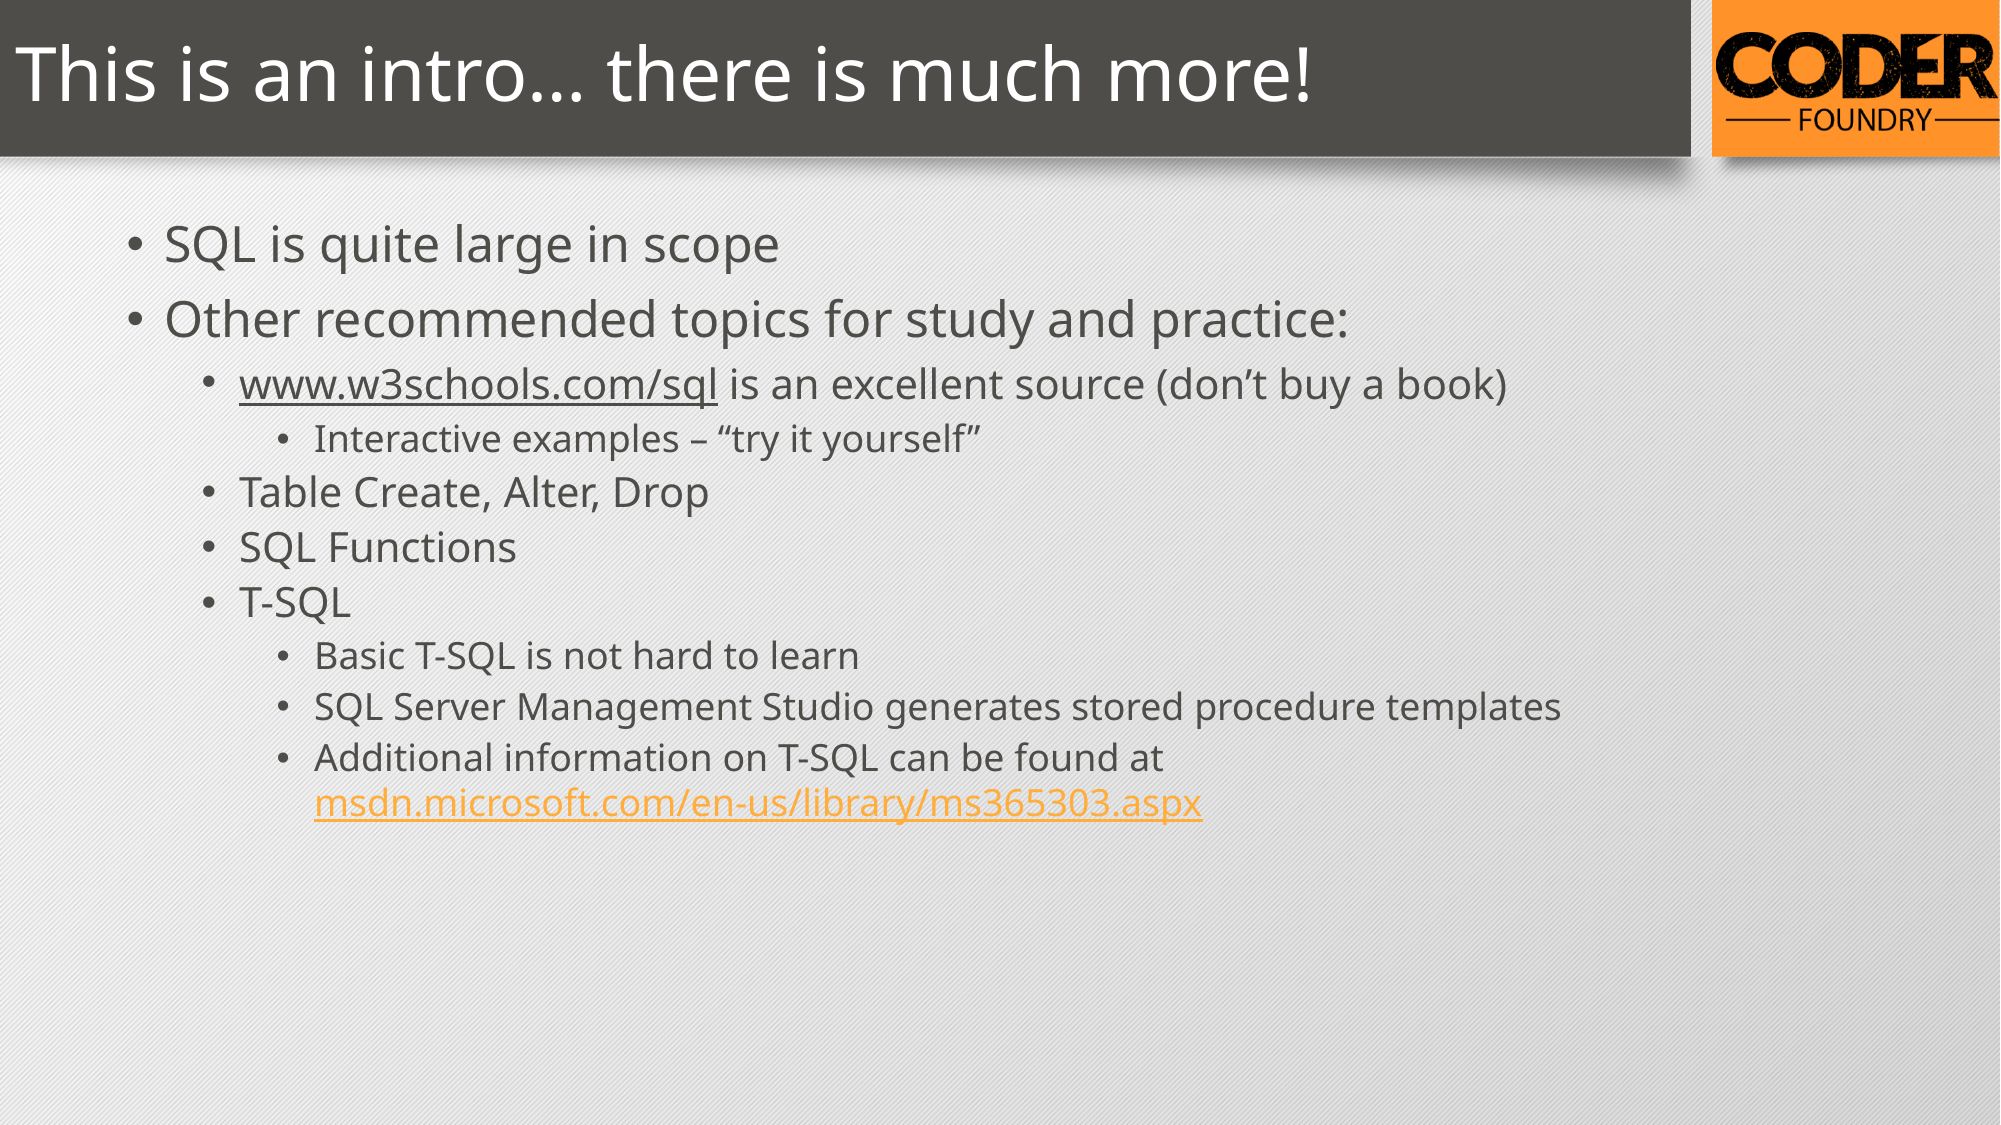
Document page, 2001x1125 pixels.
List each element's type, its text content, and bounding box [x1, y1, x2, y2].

list SQL is quite large in scope Other recommended topics for study and practice: www.w3schools.com/sql is an excellent source (don’t buy a book) Interactive examples – “try it yourself” Table Create, Alter, Drop SQL Functions T-SQL Basic T-SQL is not hard to learn SQL Server Management Studio generates stored procedure templates Additional information on T-SQL can be found at msdn.microsoft.com/en-us/library/ms365303.aspx [111, 211, 1689, 1035]
title This is an intro… there is much more! [0, 0, 1689, 157]
picture [0, 0, 2000, 211]
